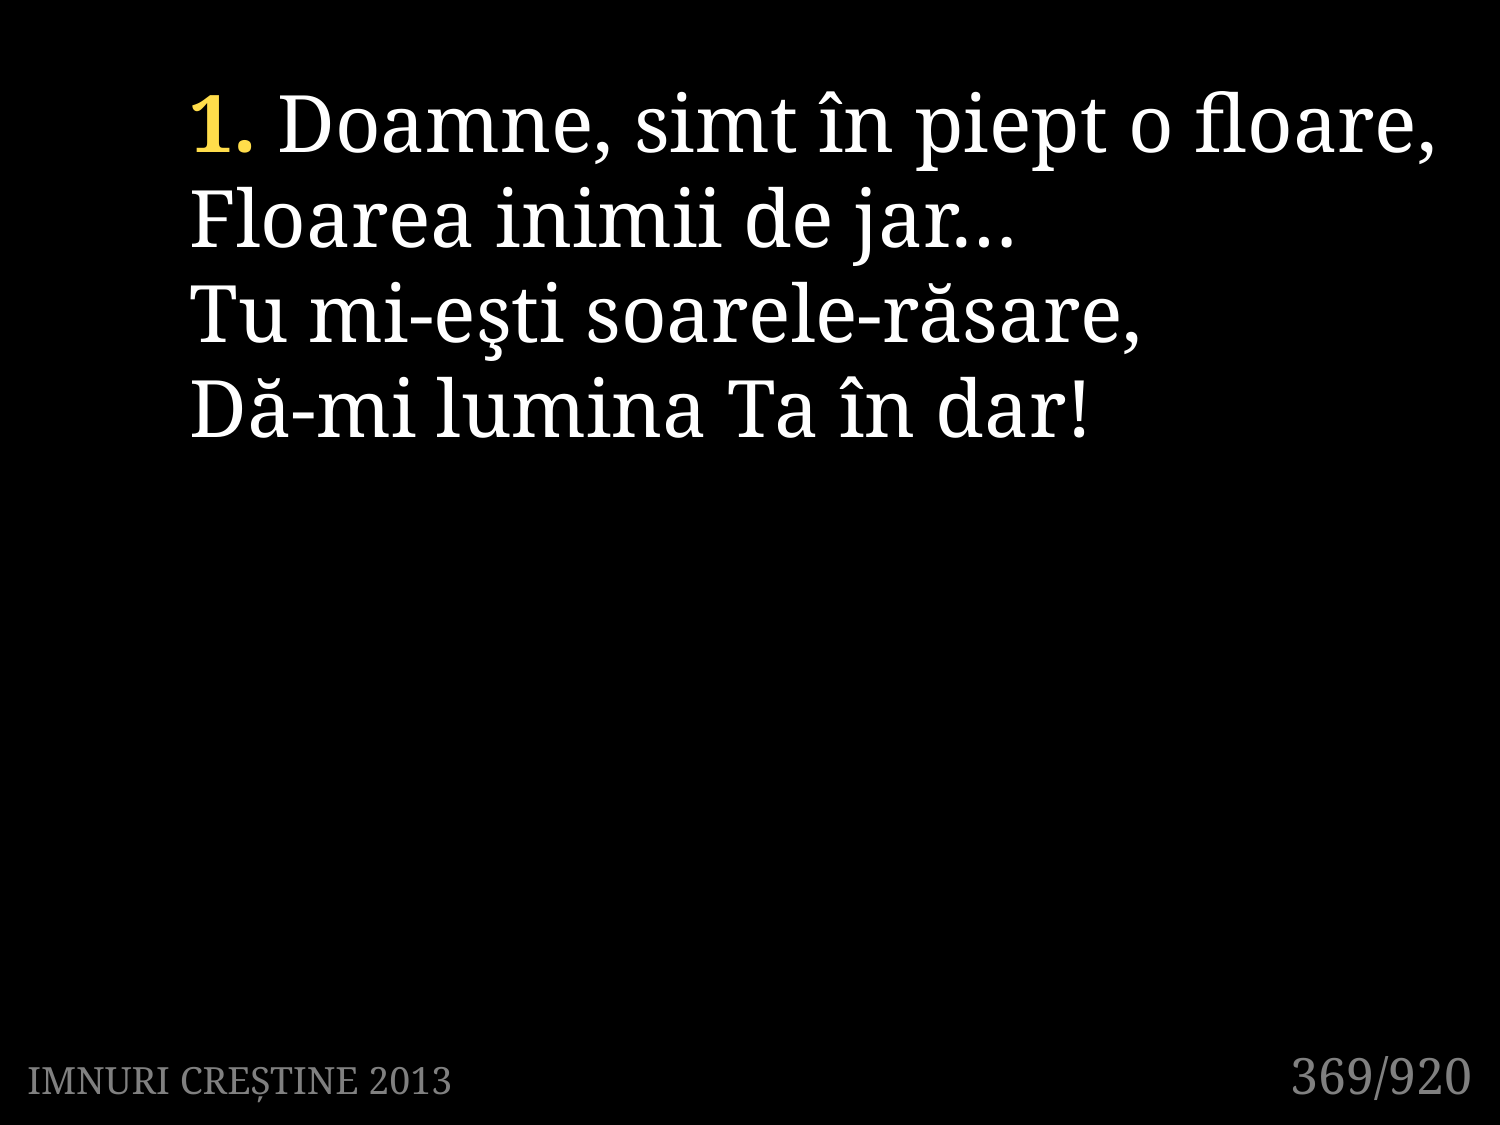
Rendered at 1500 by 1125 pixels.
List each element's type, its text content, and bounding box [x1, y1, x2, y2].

text_box IMNURI CREȘTINE 2013 [12, 1049, 637, 1110]
text_box 369/920 [637, 1037, 1488, 1113]
text_box 1. Doamne, simt în piept o floare, Floarea inimii de jar… Tu mi-eşti soarele-răsare, Dă-mi lumina Ta în dar! [174, 65, 1500, 461]
